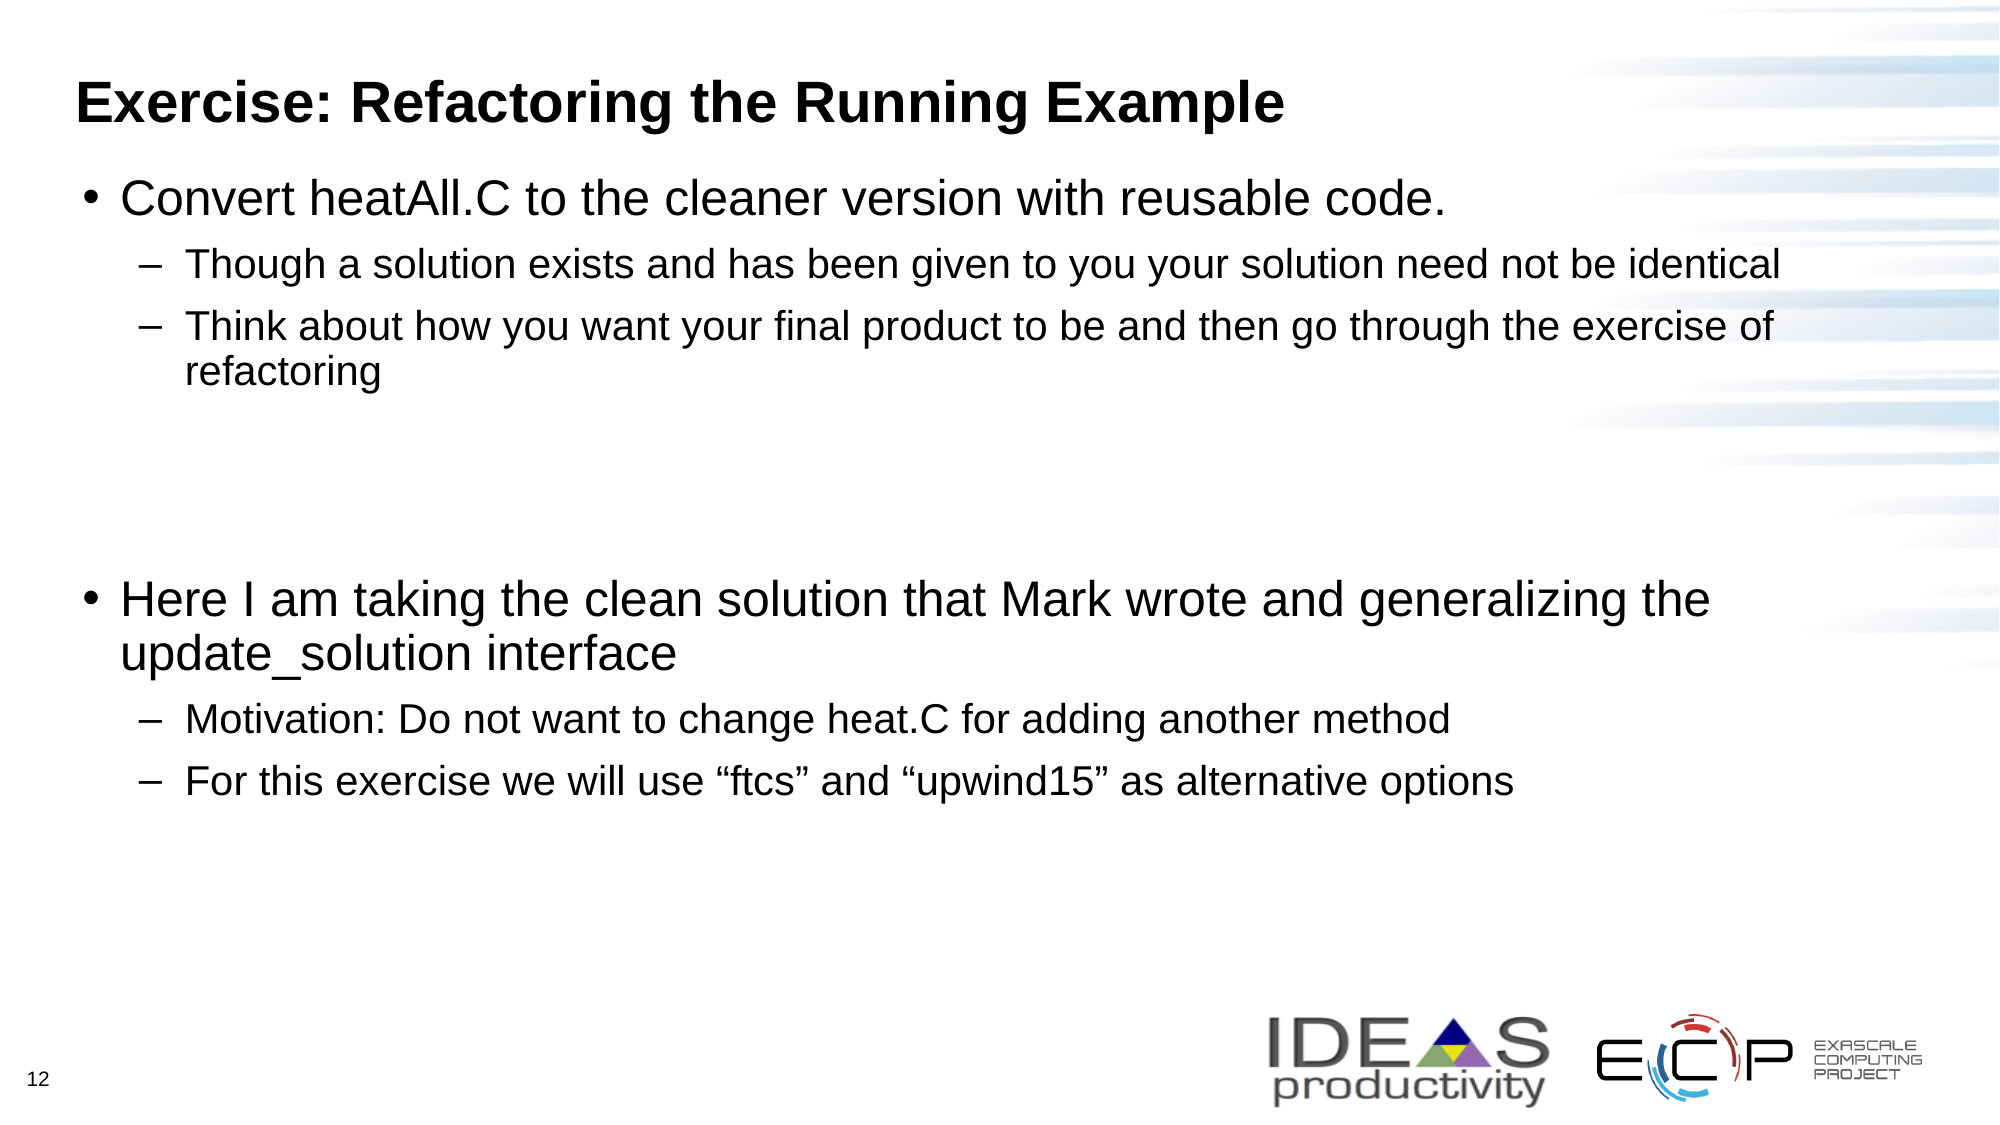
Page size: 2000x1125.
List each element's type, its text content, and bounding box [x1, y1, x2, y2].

picture [1531, 0, 2000, 669]
list Convert heatAll.C to the cleaner version with reusable code. Though a solution exists and has been given to you your solution need not be identical Think about how you want your final product to be and then go through the exercise of refactoring Here I am taking the clean solution that Mark wrote and generalizing the update_solution interface Motivation: Do not want to change heat.C for adding another method For this exercise we will use “ftcs” and “upwind15” as alternative options [66, 164, 1895, 1015]
title Exercise: Refactoring the Running Example [59, 67, 1926, 218]
picture [1597, 1014, 1922, 1102]
picture [1257, 1015, 1560, 1115]
